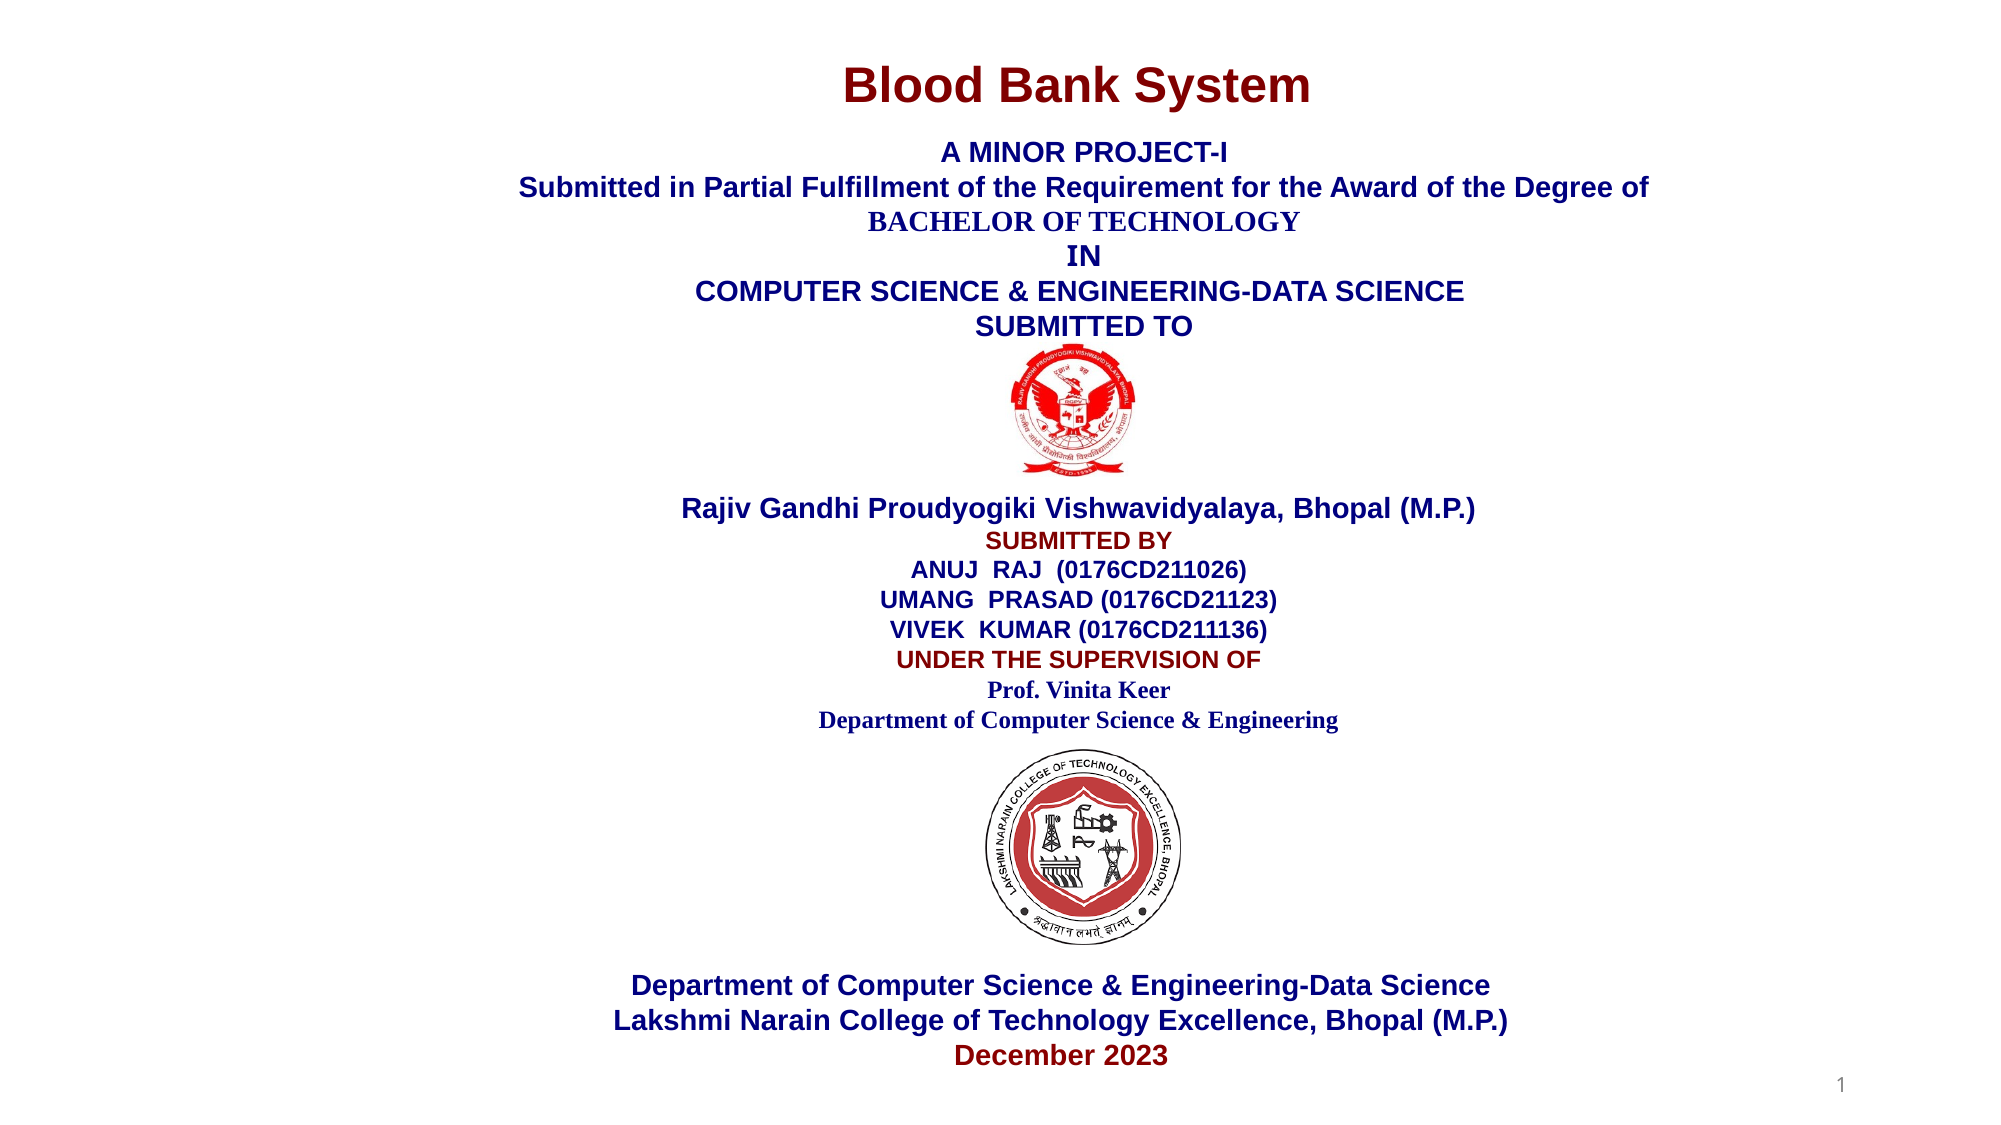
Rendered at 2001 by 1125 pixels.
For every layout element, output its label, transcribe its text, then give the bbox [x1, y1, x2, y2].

text_box Department of Computer Science & Engineering-Data Science Lakshmi Narain College of Technology Excellence, Bhopal (M.P.) December 2023 [613, 966, 1451, 1072]
text_box Blood Bank System A MINOR PROJECT-I Submitted in Partial Fulfillment of the Requirement for the Award of the Degree of BACHELOR OF TECHNOLOGY IN COMPUTER SCIENCE & ENGINEERING-DATA SCIENCE SUBMITTED TO [518, 40, 1647, 388]
picture [1005, 342, 1140, 477]
slide_number 1 [1412, 1068, 1863, 1103]
picture [985, 749, 1181, 945]
text_box Rajiv Gandhi Proudyogiki Vishwavidyalaya, Bhopal (M.P.) SUBMITTED BY ANUJ RAJ (0176CD211026) UMANG PRASAD (0176CD21123) VIVEK KUMAR (0176CD211136) UNDER THE SUPERVISION OF Prof. Vinita Keer Department of Computer Science & Engineering [344, 481, 1814, 787]
